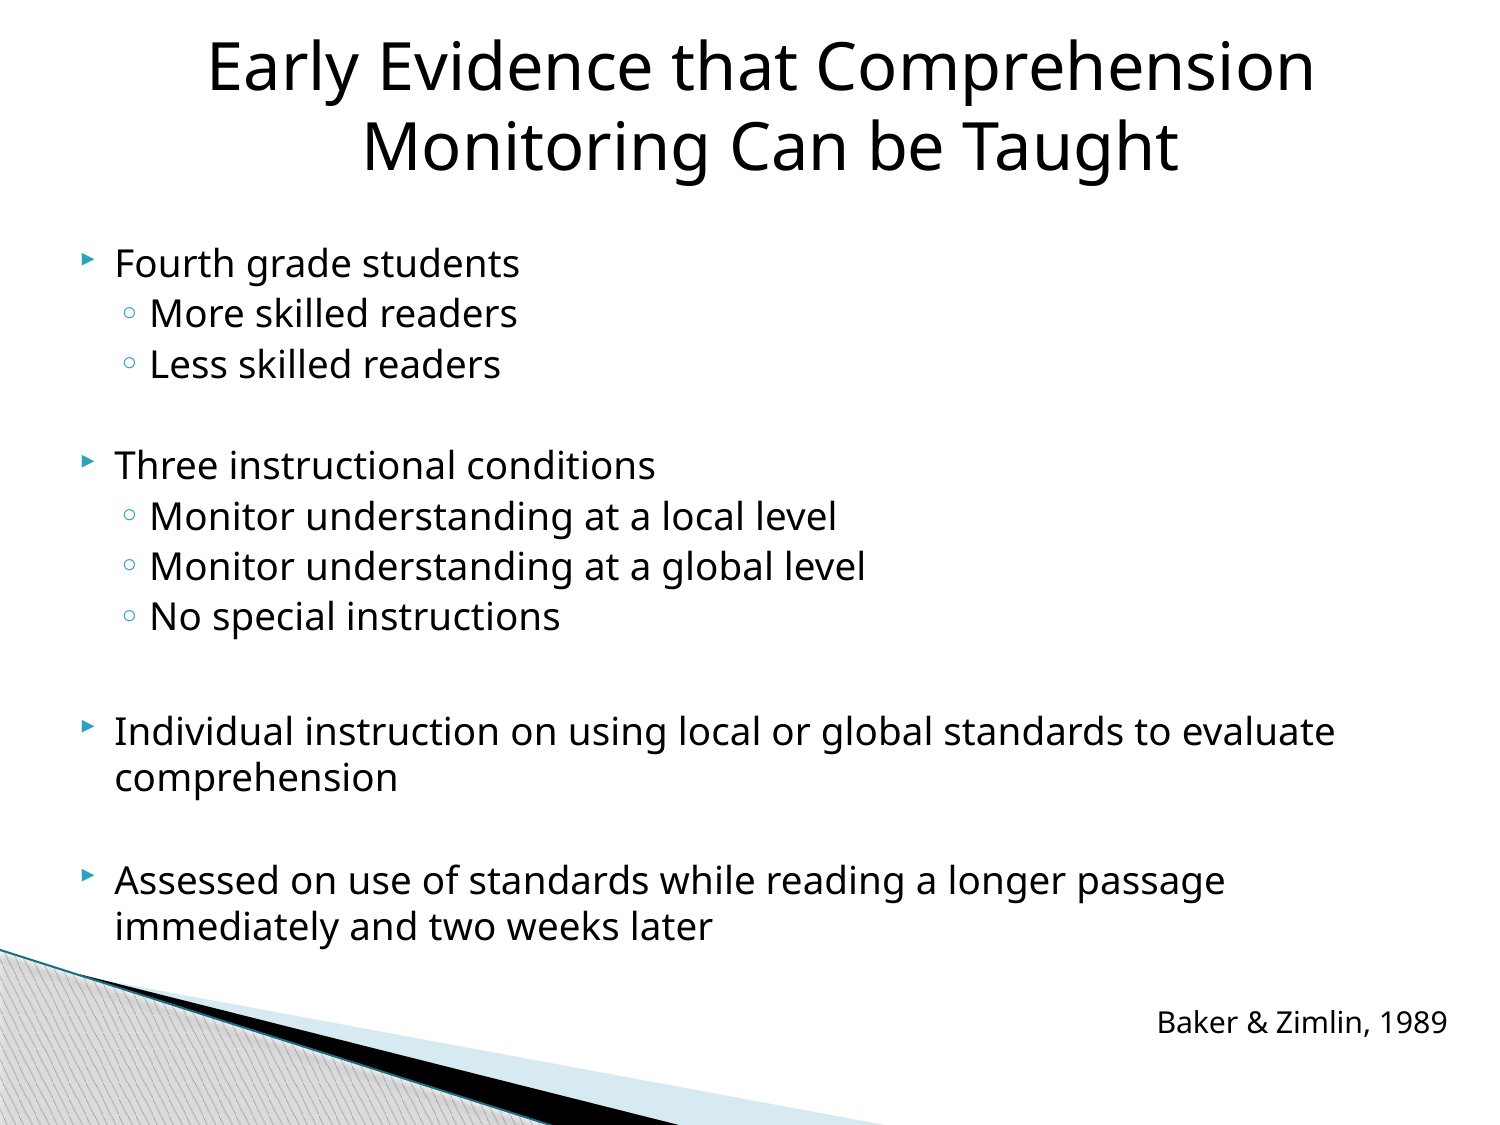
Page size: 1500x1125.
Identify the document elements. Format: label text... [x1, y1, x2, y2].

list Fourth grade students More skilled readers Less skilled readers Three instructional conditions Monitor understanding at a local level Monitor understanding at a global level No special instructions Individual instruction on using local or global standards to evaluate comprehension Assessed on use of standards while reading a longer passage immediately and two weeks later Baker & Zimlin, 1989 [50, 187, 1463, 1050]
title Early Evidence that Comprehension Monitoring Can be Taught [75, 37, 1450, 250]
